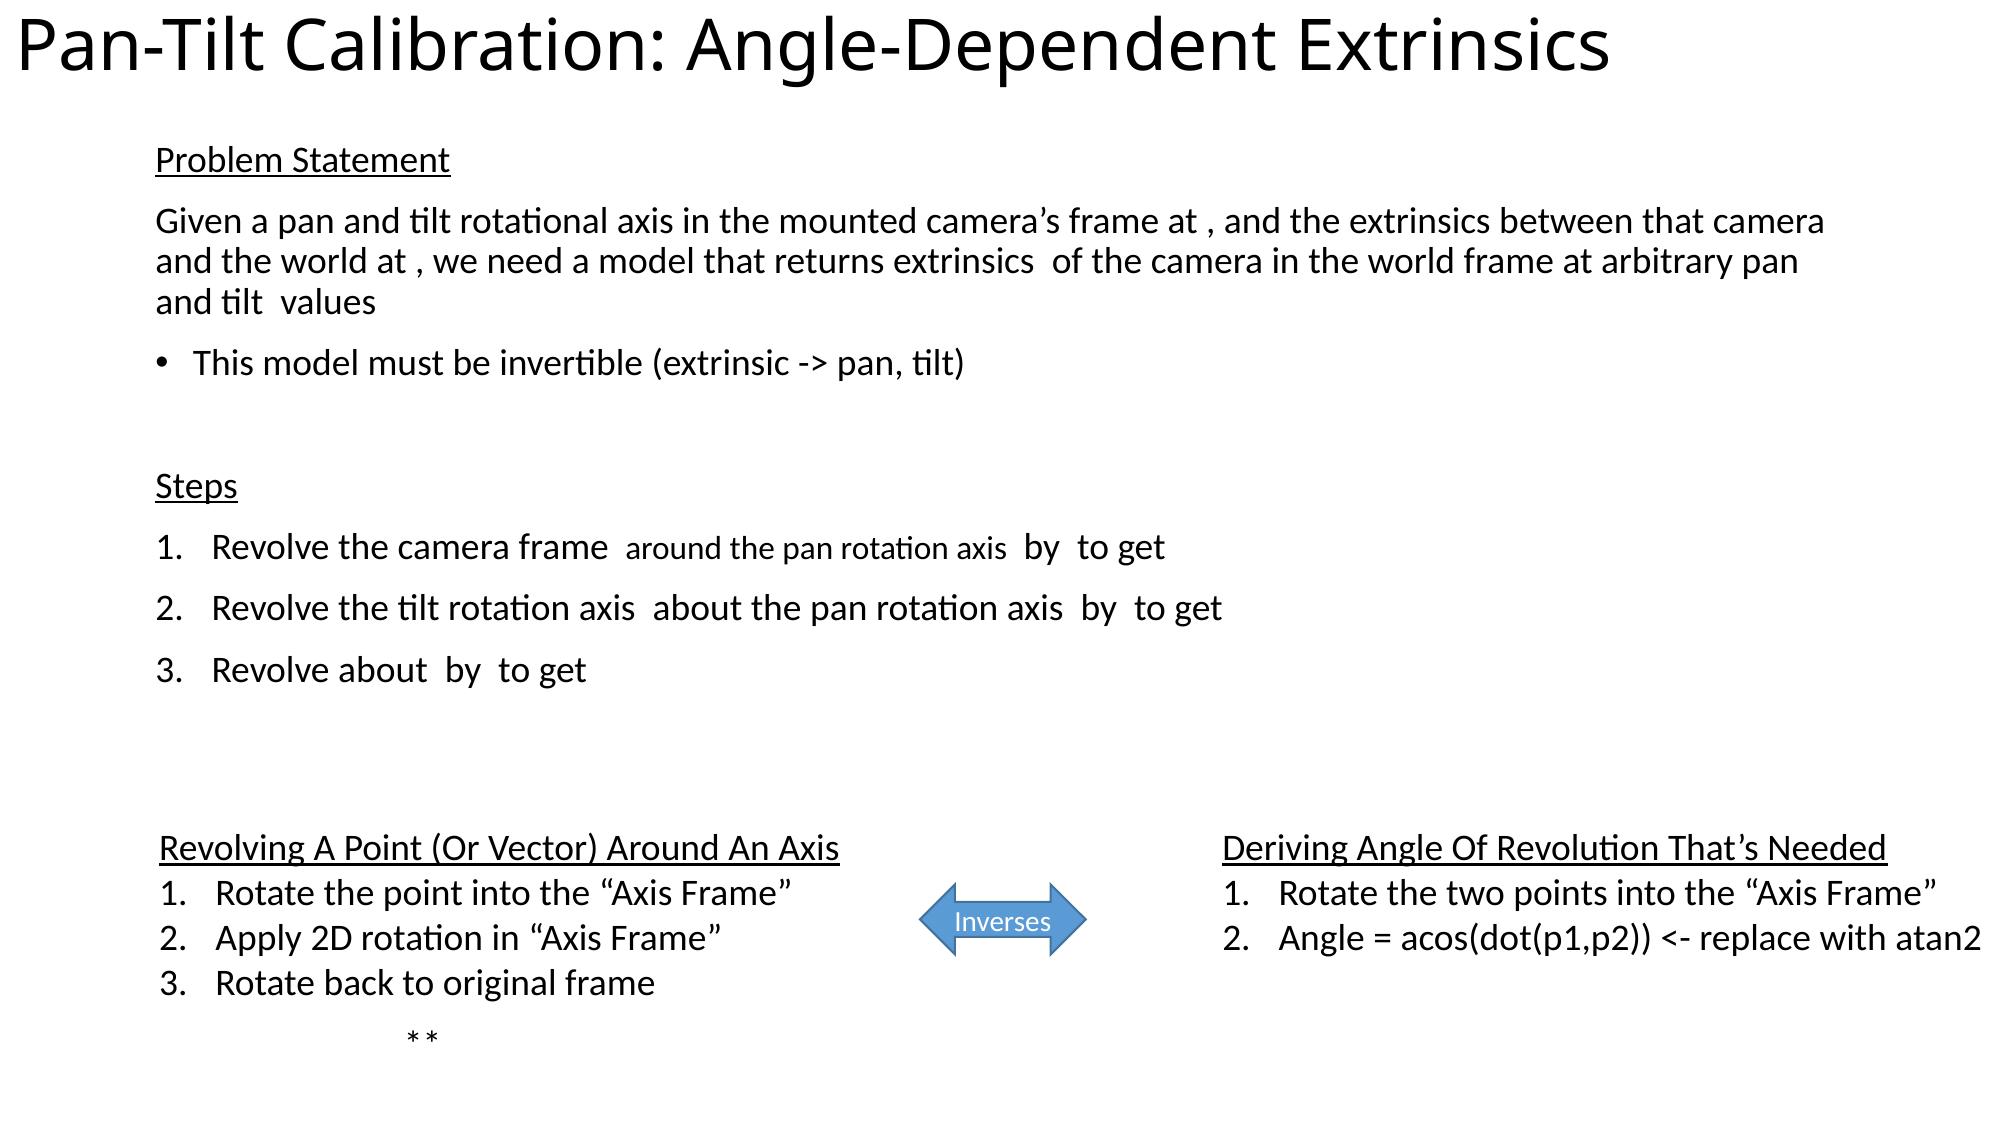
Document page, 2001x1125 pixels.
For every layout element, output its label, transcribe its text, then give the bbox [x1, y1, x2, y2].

title Pan-Tilt Calibration: Angle-Dependent Extrinsics [0, 0, 1725, 95]
text_box Revolving A Point (Or Vector) Around An Axis Rotate the point into the “Axis Frame” Apply 2D rotation in “Axis Frame” Rotate back to original frame [144, 815, 856, 1011]
text_box Deriving Angle Of Revolution That’s Needed Rotate the two points into the “Axis Frame” Angle = acos(dot(p1,p2)) <- replace with atan2 [1207, 815, 1998, 966]
text_box Inverses [918, 881, 1088, 957]
